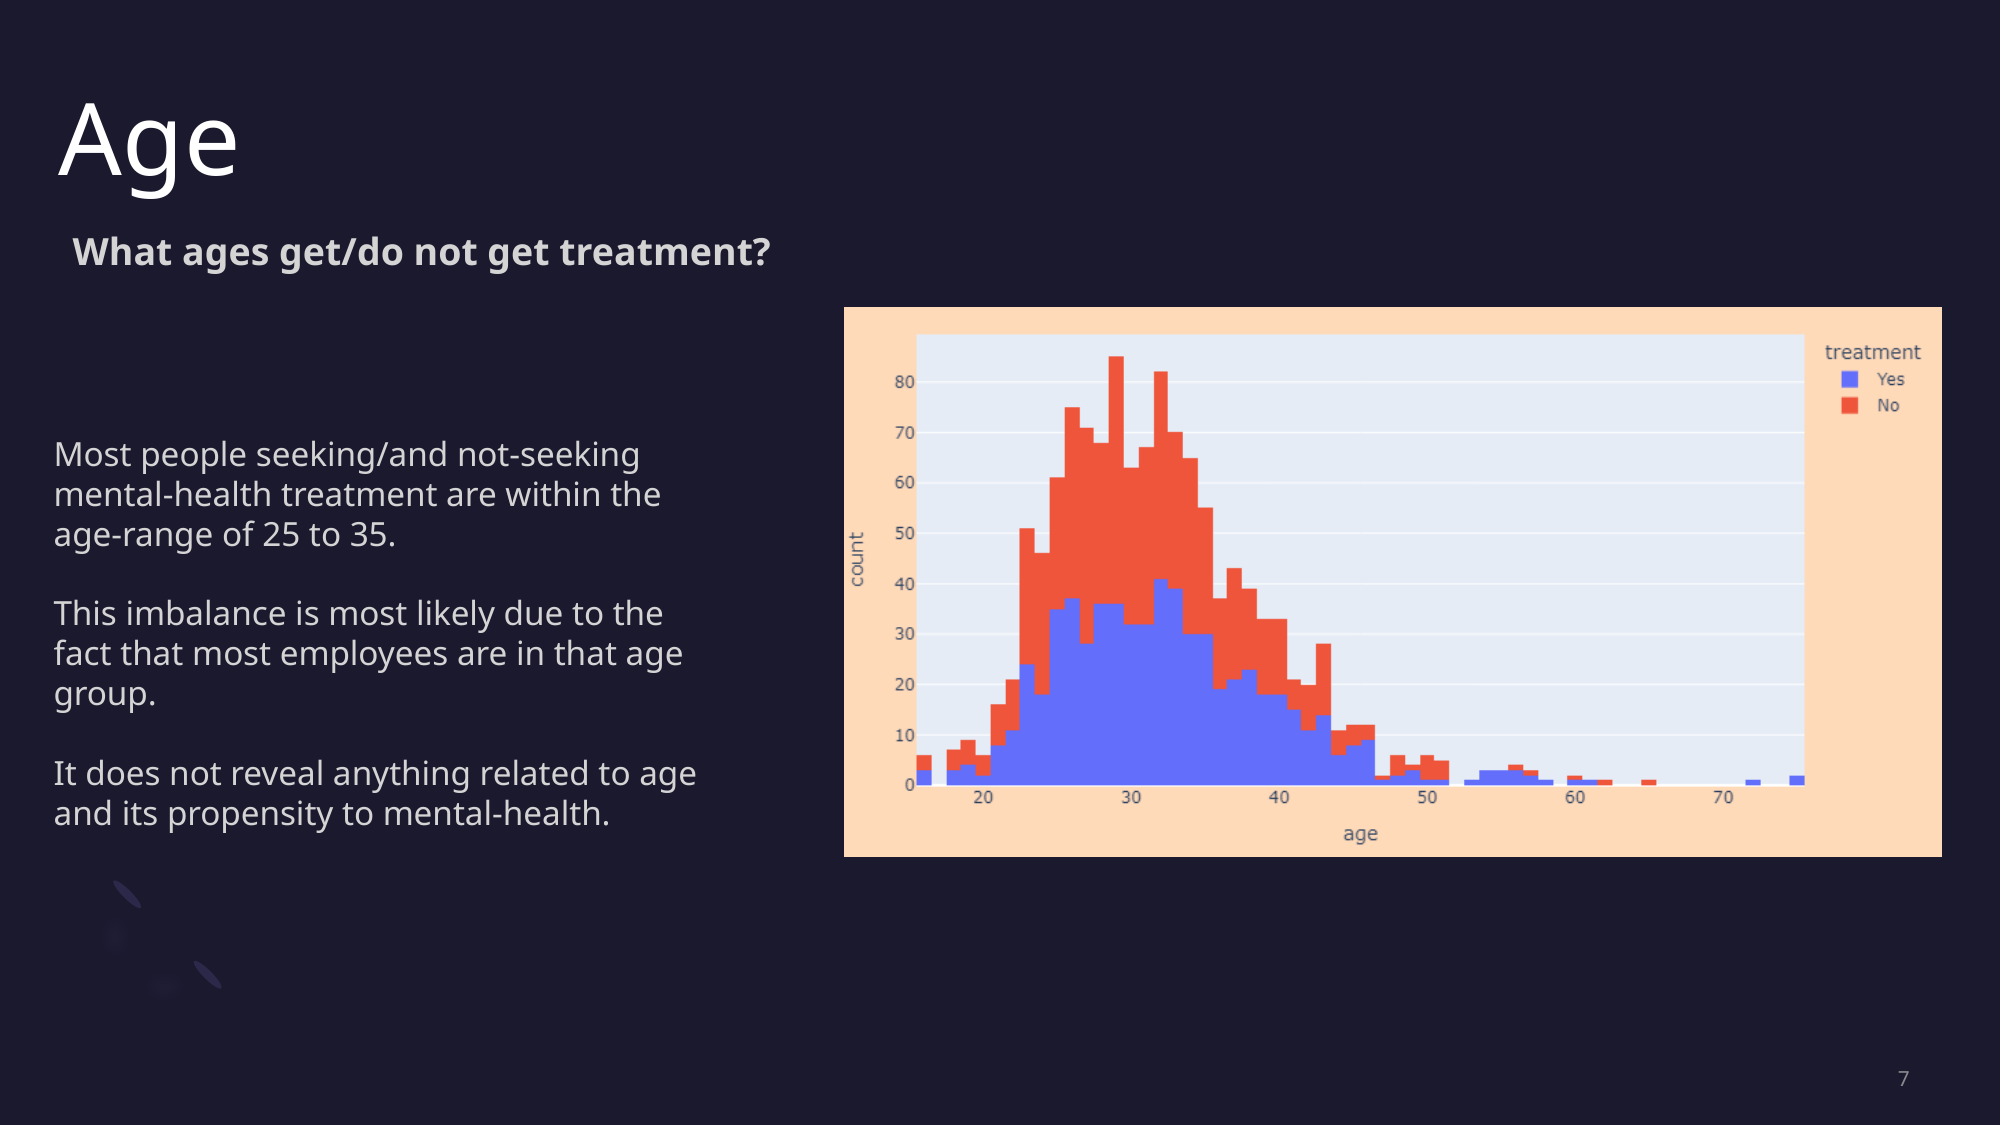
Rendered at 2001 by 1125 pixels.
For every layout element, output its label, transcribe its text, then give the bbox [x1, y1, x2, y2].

text_box Most people seeking/and not-seeking mental-health treatment are within the age-range of 25 to 35. This imbalance is most likely due to the fact that most employees are in that age group. It does not reveal anything related to age and its propensity to mental-health. [38, 425, 729, 880]
slide_number 7 [1632, 1067, 1910, 1093]
title Age [58, 89, 1879, 308]
picture [844, 307, 1942, 857]
text_box What ages get/do not get treatment? [57, 220, 1392, 281]
